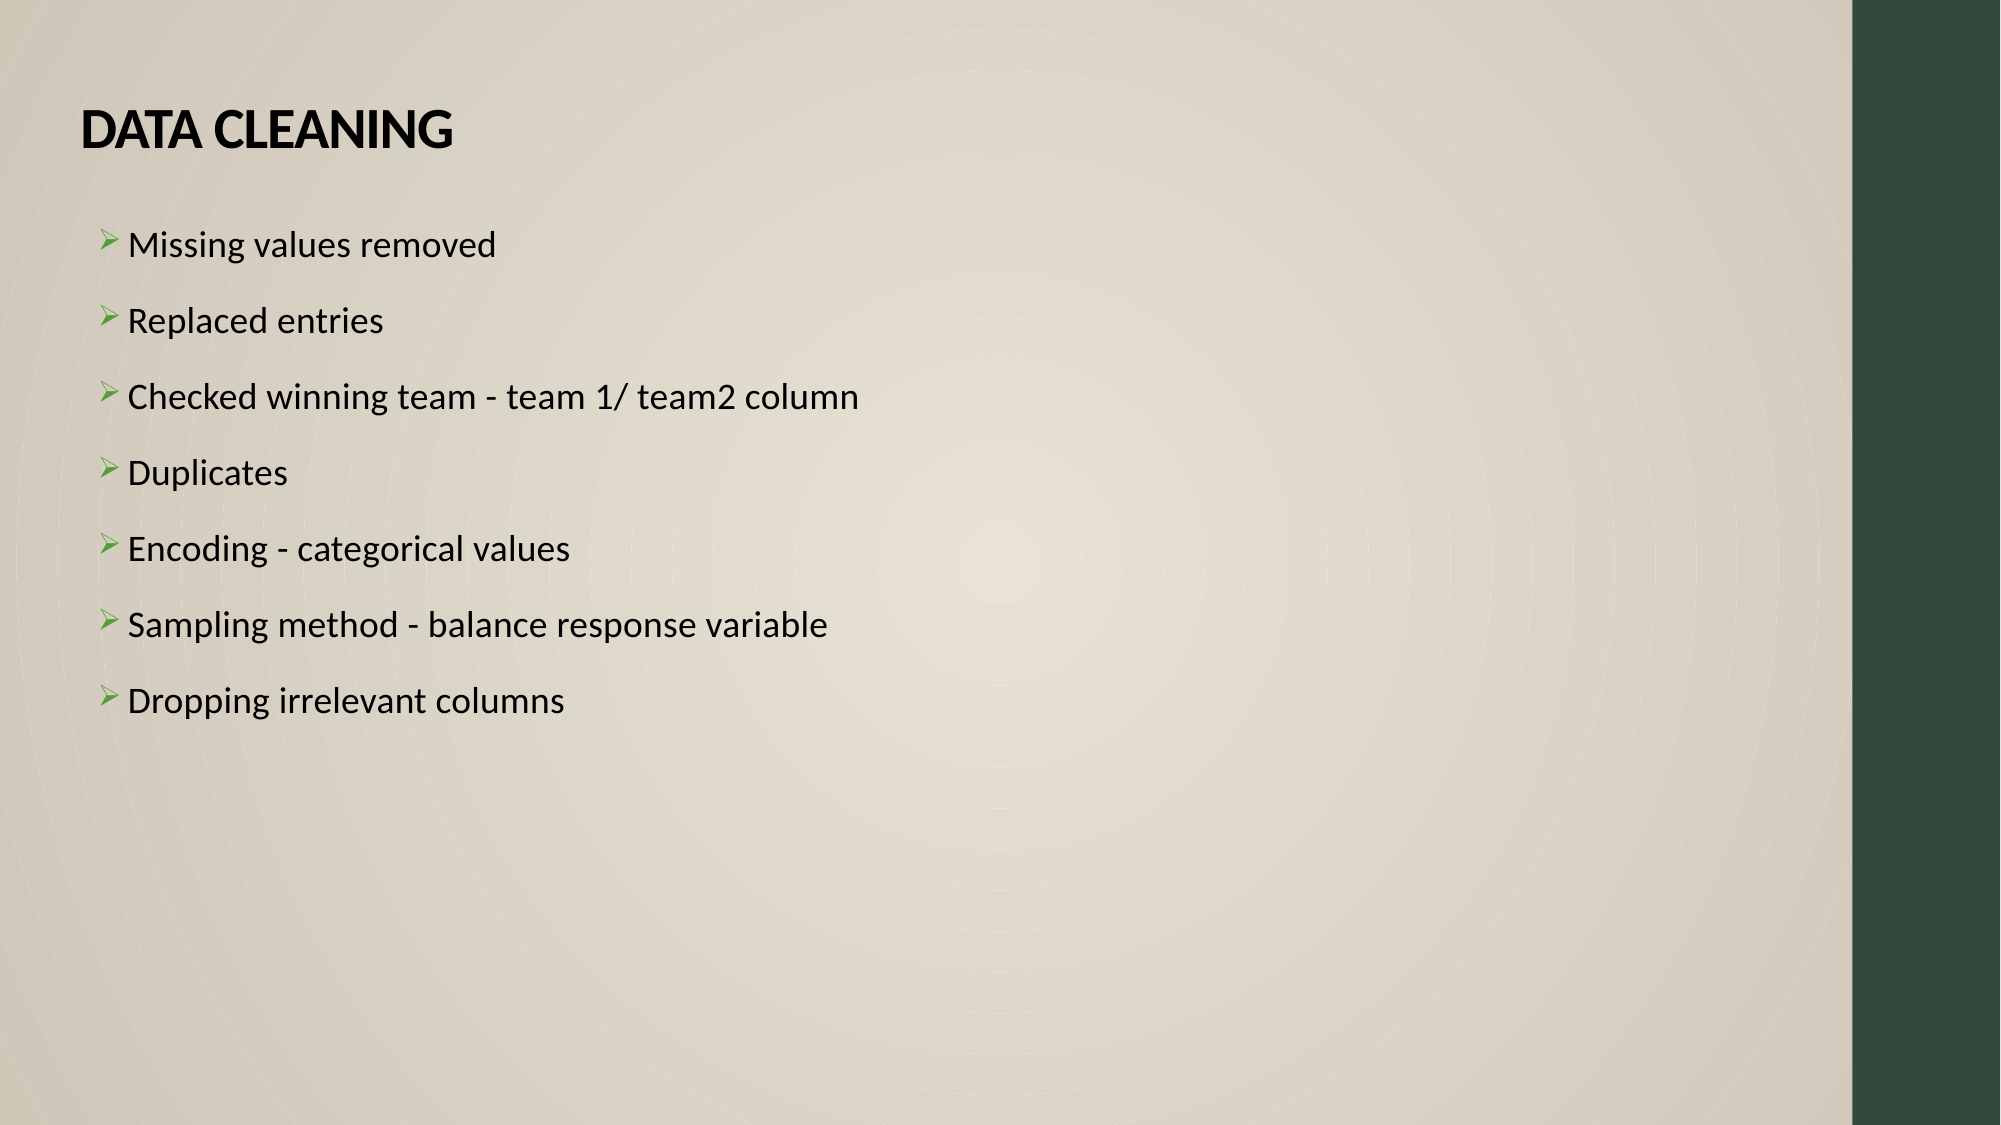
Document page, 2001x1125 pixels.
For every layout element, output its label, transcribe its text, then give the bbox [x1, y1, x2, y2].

title DATA CLEANING [65, 59, 1863, 170]
list Missing values removed Replaced entries Checked winning team - team 1/ team2 column Duplicates Encoding - categorical values Sampling method - balance response variable Dropping irrelevant columns [82, 215, 1863, 1018]
